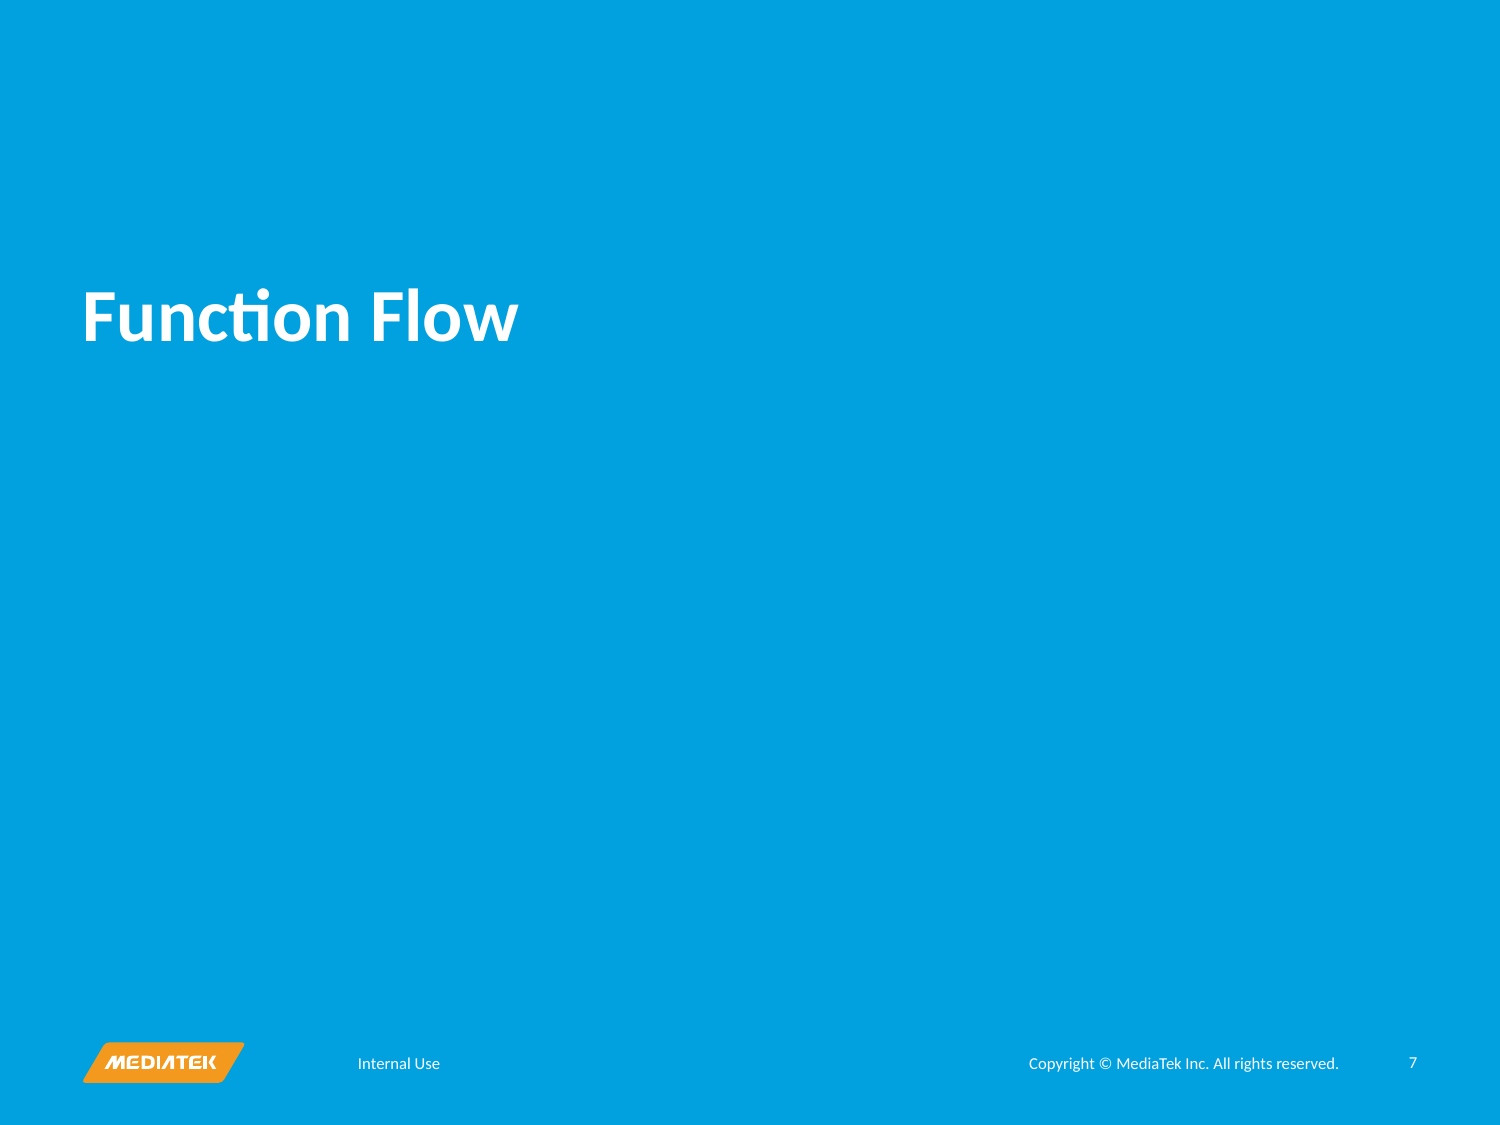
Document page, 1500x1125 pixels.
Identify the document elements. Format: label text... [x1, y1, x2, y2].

slide_number 7 [1371, 1050, 1418, 1075]
slide_number Copyright © MediaTek Inc. All rights reserved. [955, 1051, 1340, 1075]
title Function Flow [82, 151, 1418, 357]
footer Internal Use [357, 1051, 890, 1075]
